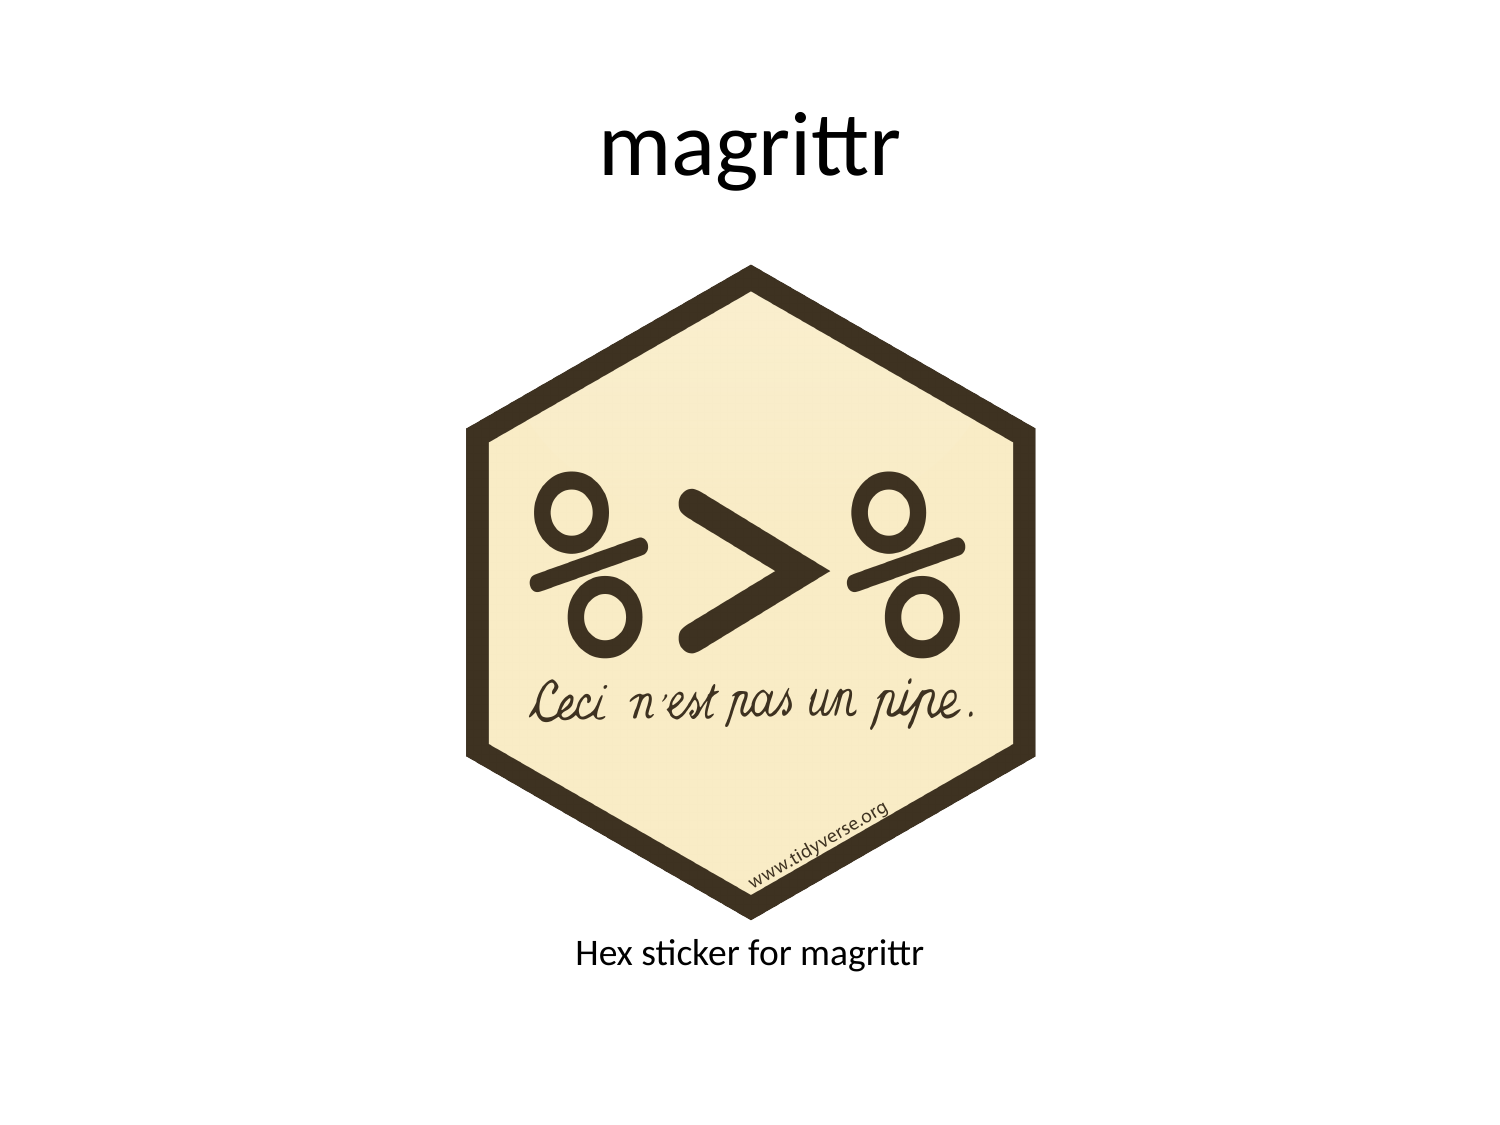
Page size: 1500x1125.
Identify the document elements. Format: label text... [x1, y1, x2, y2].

text_box Hex sticker for magrittr [74, 920, 1425, 1005]
picture [466, 262, 1036, 921]
title magrittr [75, 45, 1425, 233]
